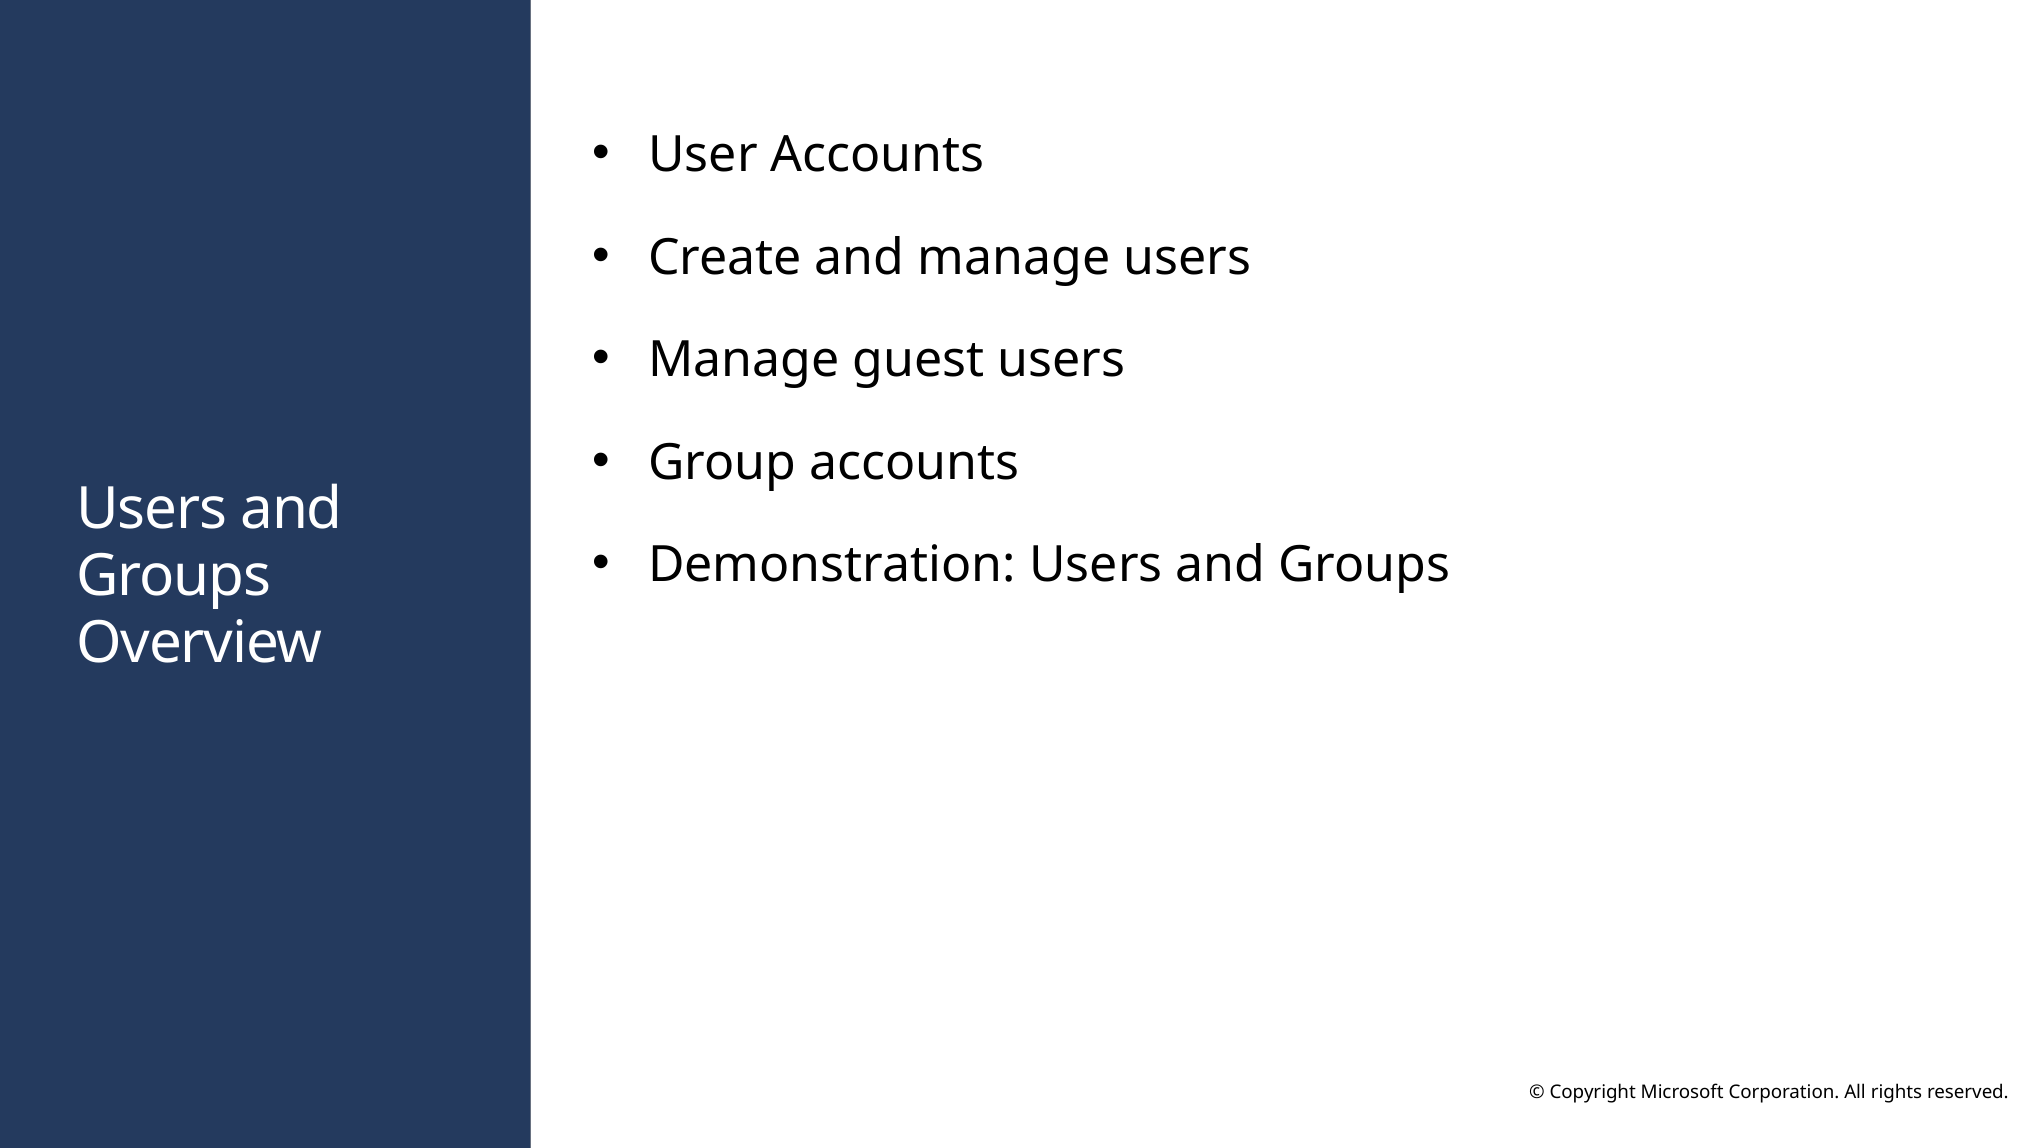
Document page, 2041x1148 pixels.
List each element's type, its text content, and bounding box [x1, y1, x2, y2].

title Users and Groups Overview [76, 472, 488, 675]
picture [0, 0, 2041, 1148]
text_box User Accounts Create and manage users Manage guest users Group accounts Demonstration: Users and Groups [562, 67, 1481, 719]
